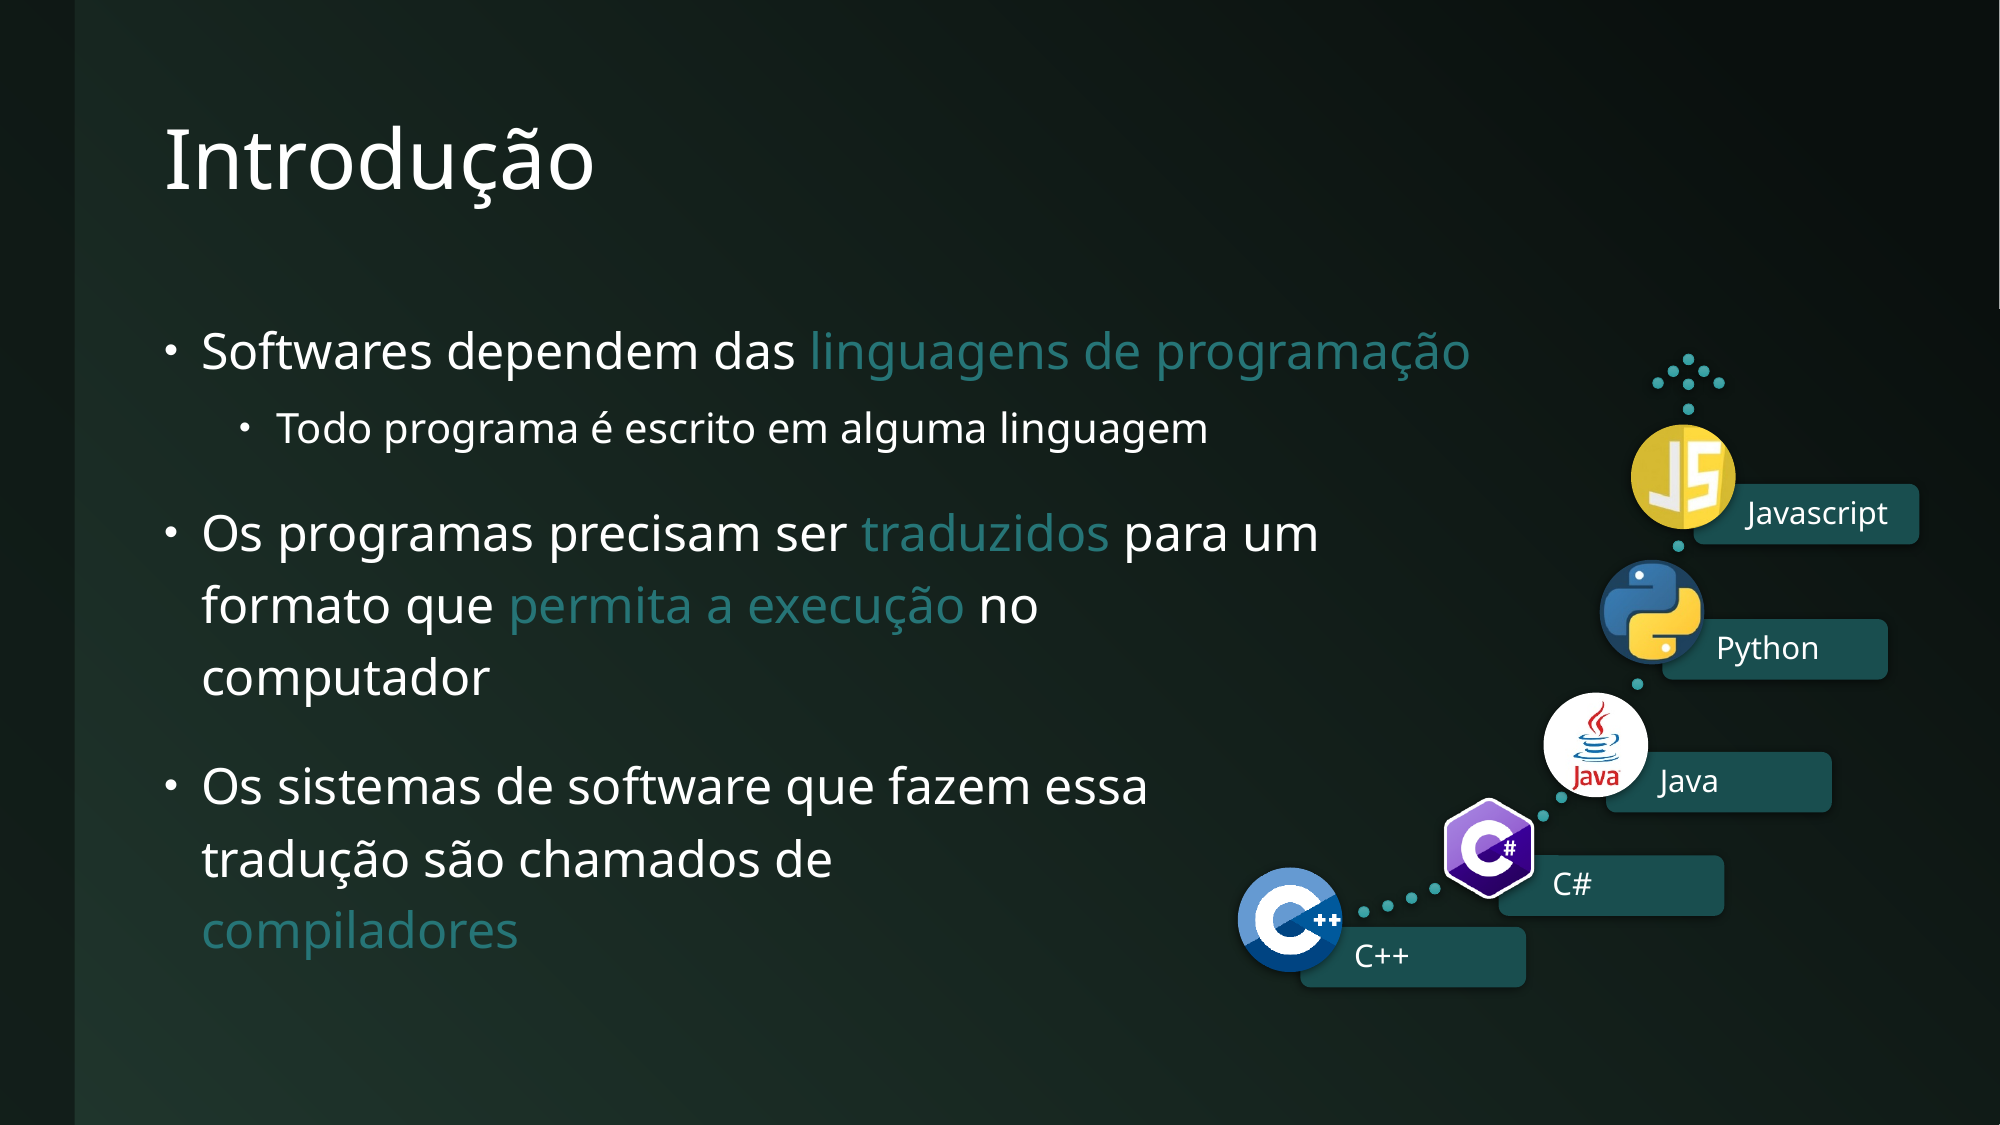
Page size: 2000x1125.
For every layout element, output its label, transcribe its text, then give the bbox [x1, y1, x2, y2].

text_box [1212, 349, 1945, 992]
list Softwares dependem das linguagens de programação Todo programa é escrito em alguma linguagem Os programas precisam ser traduzidos para um formato que permita a execução no computador Os sistemas de software que fazem essa tradução são chamados de compiladores [149, 299, 1898, 1025]
title Introdução [149, 62, 1898, 263]
